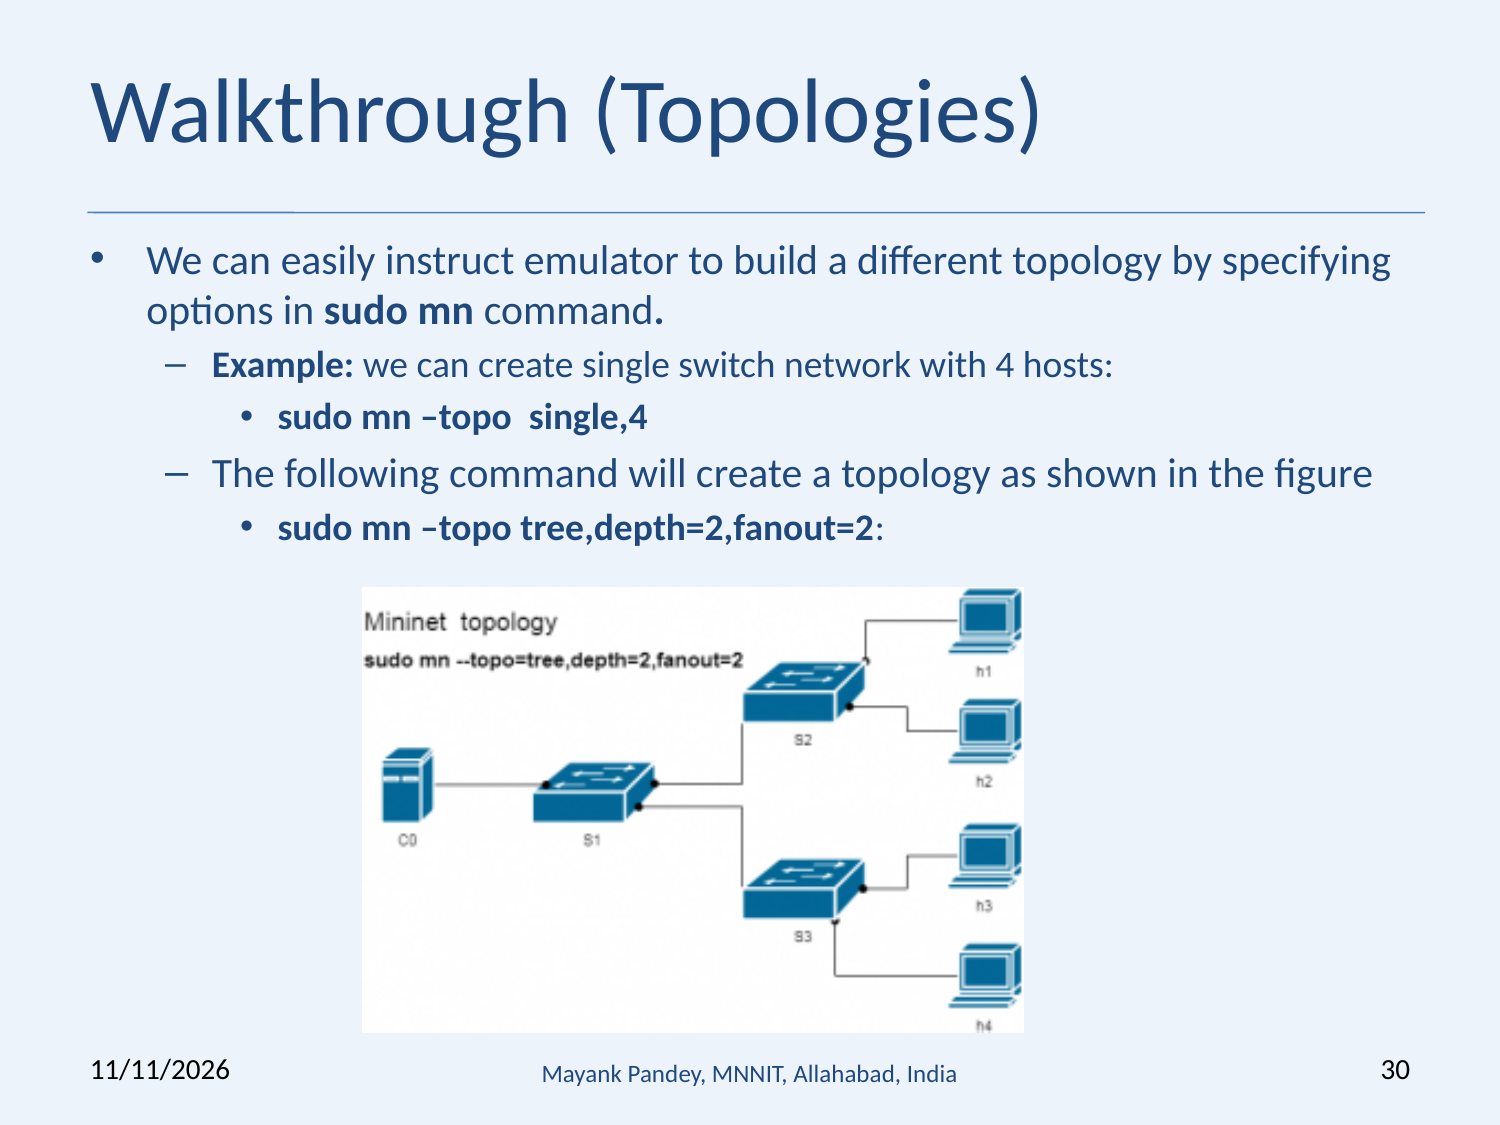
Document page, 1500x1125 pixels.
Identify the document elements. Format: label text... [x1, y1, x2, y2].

list We can easily instruct emulator to build a different topology by specifying options in sudo mn command. Example: we can create single switch network with 4 hosts: sudo mn –topo single,4 The following command will create a topology as shown in the figure sudo mn –topo tree,depth=2,fanout=2: [74, 224, 1426, 576]
title Walkthrough (Topologies) [74, 12, 1426, 201]
picture [362, 587, 1024, 1033]
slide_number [75, 1042, 425, 1103]
footer Mayank Pandey, MNNIT, Allahabad, India [512, 1042, 988, 1103]
slide_number 30 [1312, 1042, 1425, 1103]
